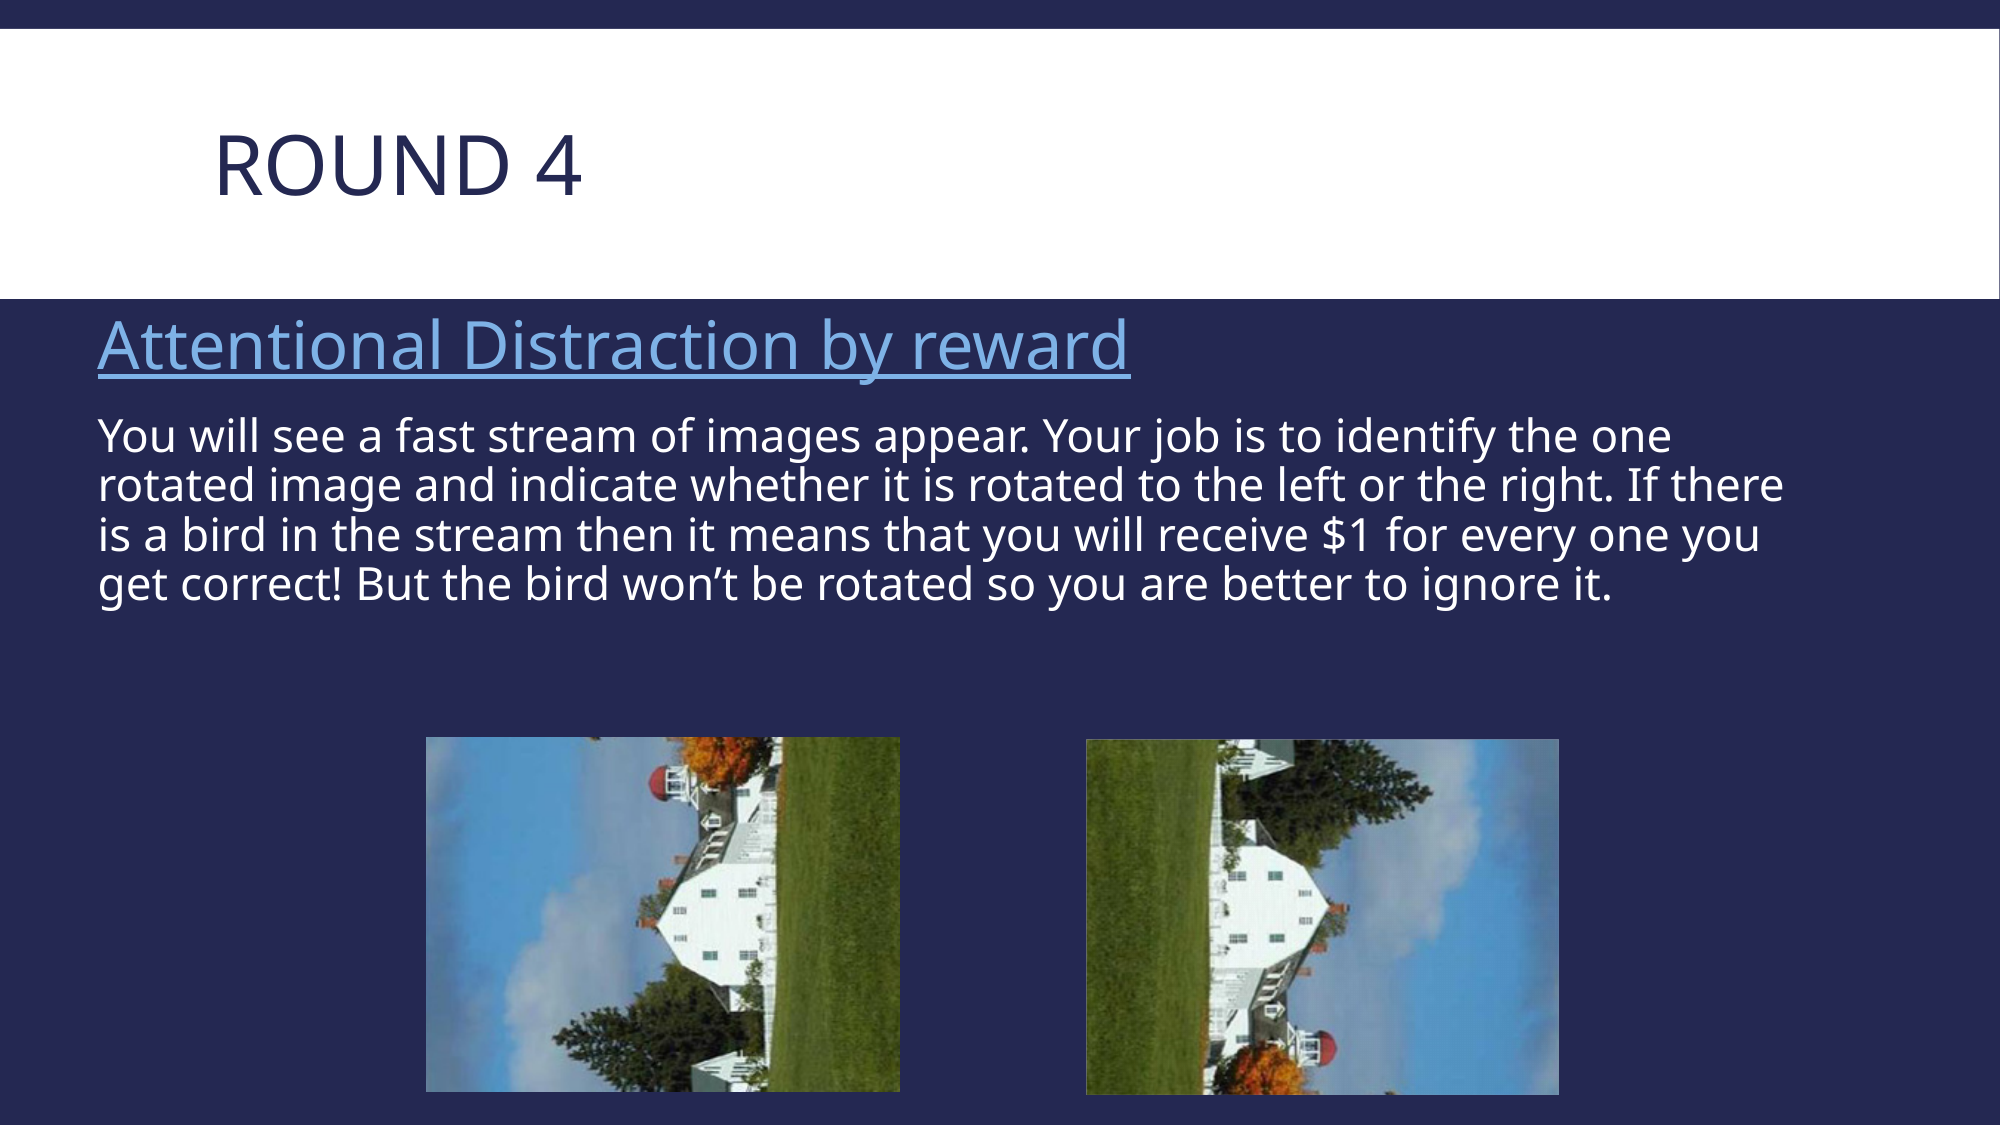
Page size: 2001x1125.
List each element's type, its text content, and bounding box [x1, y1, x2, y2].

list Attentional Distraction by reward You will see a fast stream of images appear. Your job is to identify the one rotated image and indicate whether it is rotated to the left or the right. If there is a bird in the stream then it means that you will receive $1 for every one you get correct! But the bird won’t be rotated so you are better to ignore it. [82, 303, 1808, 1095]
picture [1085, 739, 1559, 1095]
title Round 4 [197, 46, 1803, 295]
picture [426, 736, 900, 1092]
